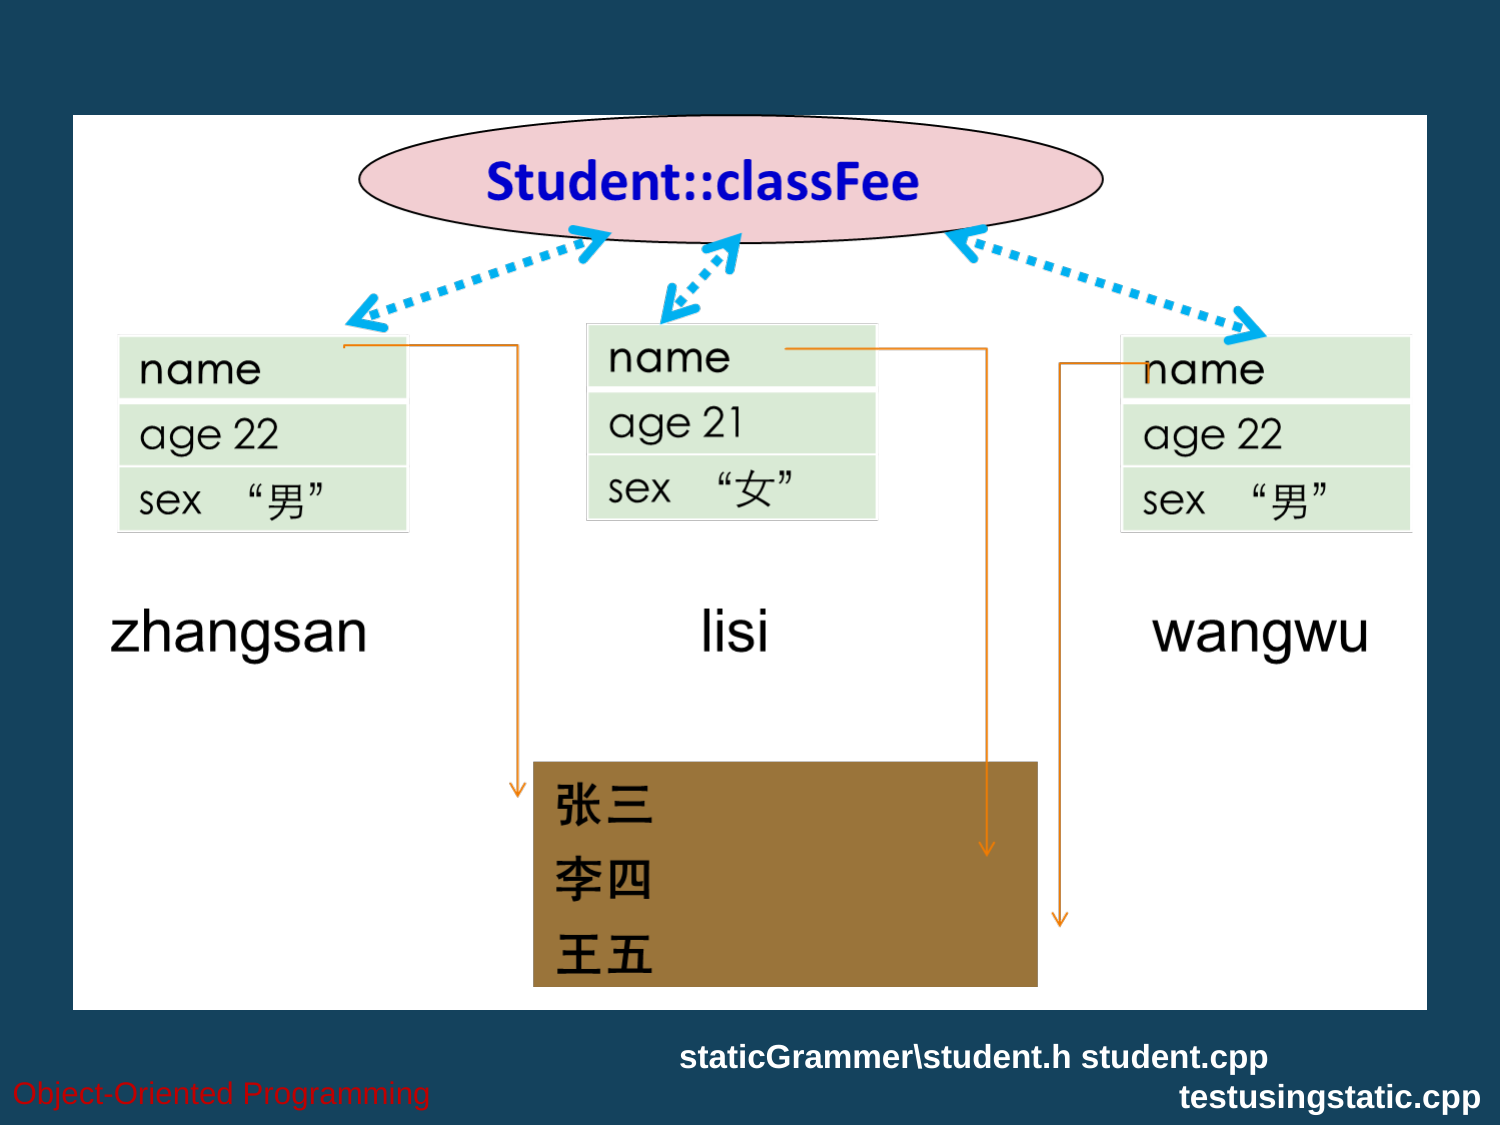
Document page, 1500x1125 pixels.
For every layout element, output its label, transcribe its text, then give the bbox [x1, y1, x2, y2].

text_box staticGrammer\student.h student.cpp testusingstatic.cpp [655, 1026, 1500, 1124]
picture [73, 114, 1427, 1011]
footer Object-Oriented Programming [0, 1062, 599, 1122]
